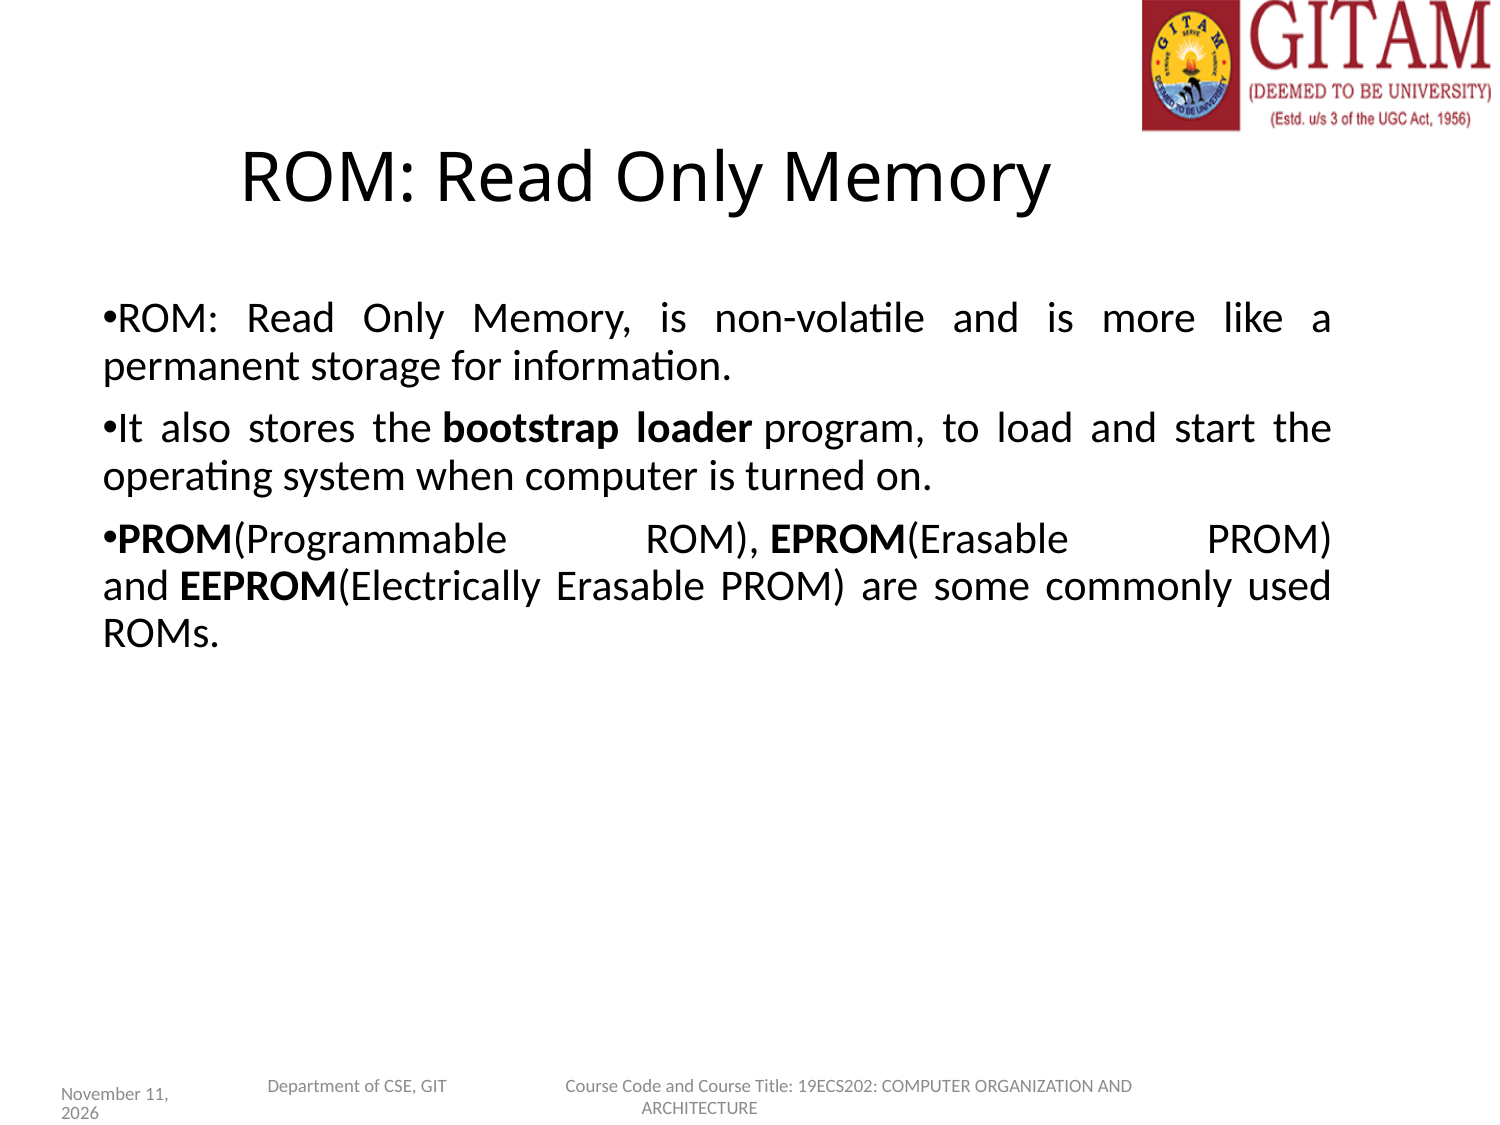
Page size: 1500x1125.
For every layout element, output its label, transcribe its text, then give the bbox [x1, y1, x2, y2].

picture [1142, 0, 1499, 134]
list ROM: Read Only Memory, is non-volatile and is more like a permanent storage for information. It also stores the bootstrap loader program, to load and start the operating system when computer is turned on. PROM(Programmable ROM), EPROM(Erasable PROM) and EEPROM(Electrically Erasable PROM) are some commonly used ROMs. [87, 287, 1348, 1001]
footer Department of CSE, GIT Course Code and Course Title: 19ECS202: COMPUTER ORGANIZATION AND ARCHITECTURE [238, 1067, 1161, 1125]
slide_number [45, 1063, 194, 1123]
title ROM: Read Only Memory [62, 125, 1230, 235]
